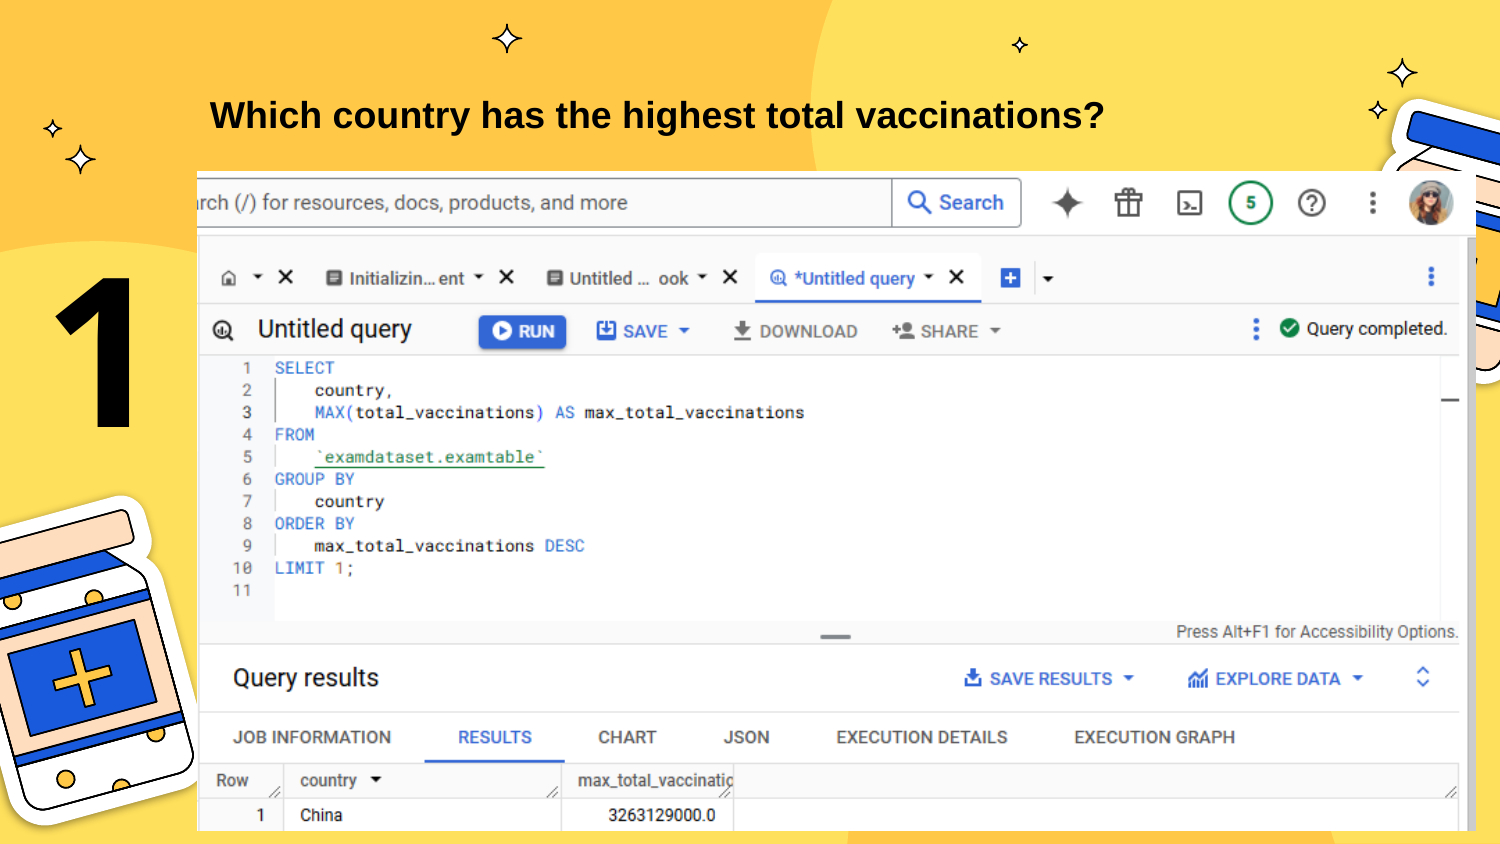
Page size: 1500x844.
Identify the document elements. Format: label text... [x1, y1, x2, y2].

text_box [1341, 98, 1500, 385]
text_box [0, 495, 191, 826]
text_box 1 [28, 212, 178, 477]
picture [196, 171, 1476, 832]
text_box Which country has the highest total vaccinations? [195, 83, 1307, 143]
